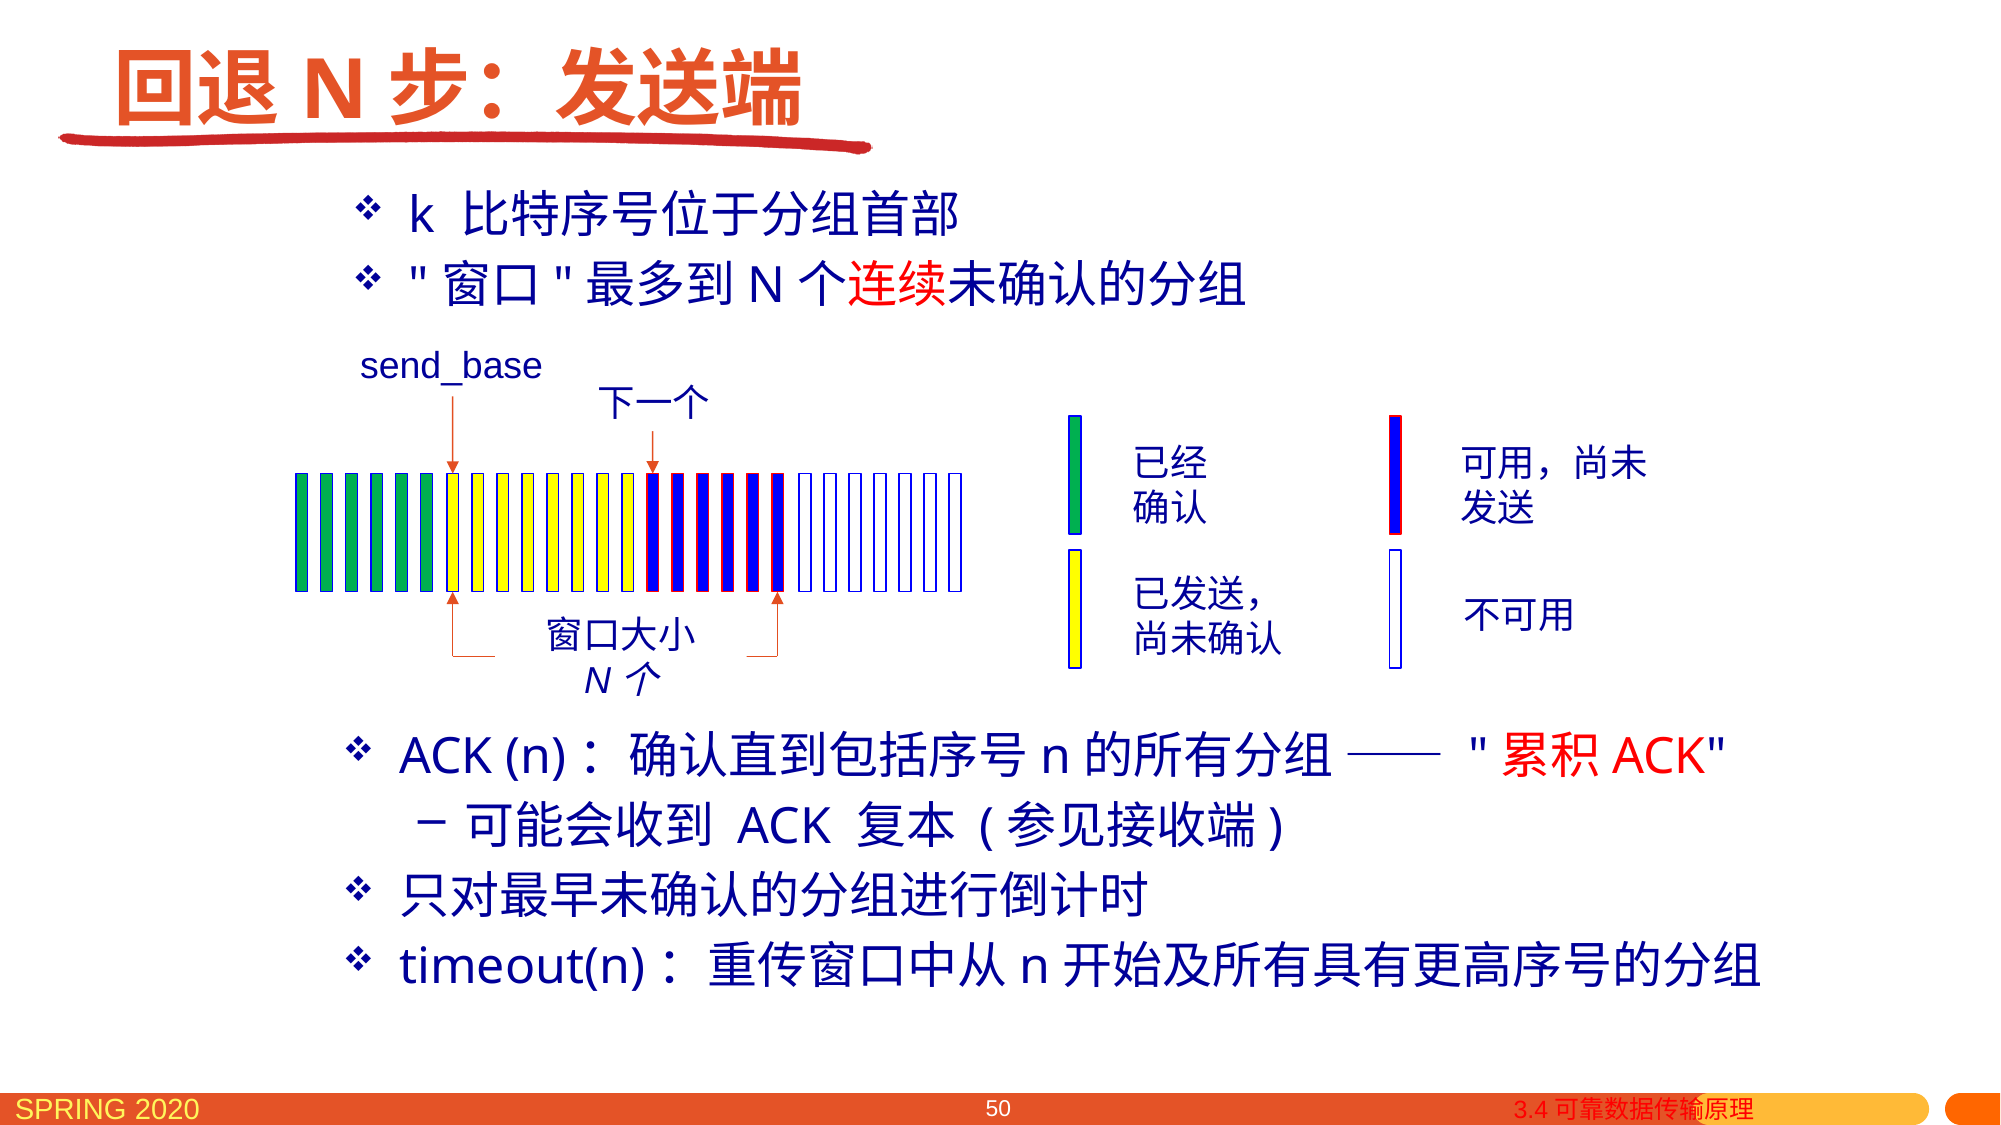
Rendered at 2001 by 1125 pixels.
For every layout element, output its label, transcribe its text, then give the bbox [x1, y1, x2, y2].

text_box ACK (n)：确认直到包括序号n的所有分组 —— "累积ACK" 可能会收到 ACK 复本 (参见接收端) 只对最早未确认的分组进行倒计时 timeout(n)：重传窗口中从n开始及所有具有更高序号的分组 [328, 716, 1827, 1083]
text_box 3.4可靠数据传输原理 [1498, 1086, 1951, 1125]
text_box 已发送，尚未确认 [1117, 562, 1322, 667]
list k 比特序号位于分组首部 "窗口"最多到N个连续未确认的分组 [337, 175, 1886, 385]
text_box 不可用 [1448, 583, 1676, 644]
text_box 窗口大小 N个 [495, 665, 747, 709]
text_box 下一个 [531, 371, 777, 432]
text_box 窗口大小 N个 [495, 603, 747, 655]
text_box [446, 473, 634, 592]
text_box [646, 473, 784, 592]
text_box 已经 确认 [1117, 431, 1322, 537]
text_box 可用，尚未发送 [1445, 431, 1673, 537]
text_box [1389, 415, 1402, 534]
title 回退N步：发送端 [31, 7, 886, 164]
text_box [1069, 415, 1081, 534]
text_box [1069, 550, 1081, 669]
text_box [1389, 550, 1402, 669]
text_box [295, 473, 433, 592]
text_box send_base [338, 333, 566, 394]
picture [55, 125, 883, 161]
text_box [798, 473, 962, 592]
